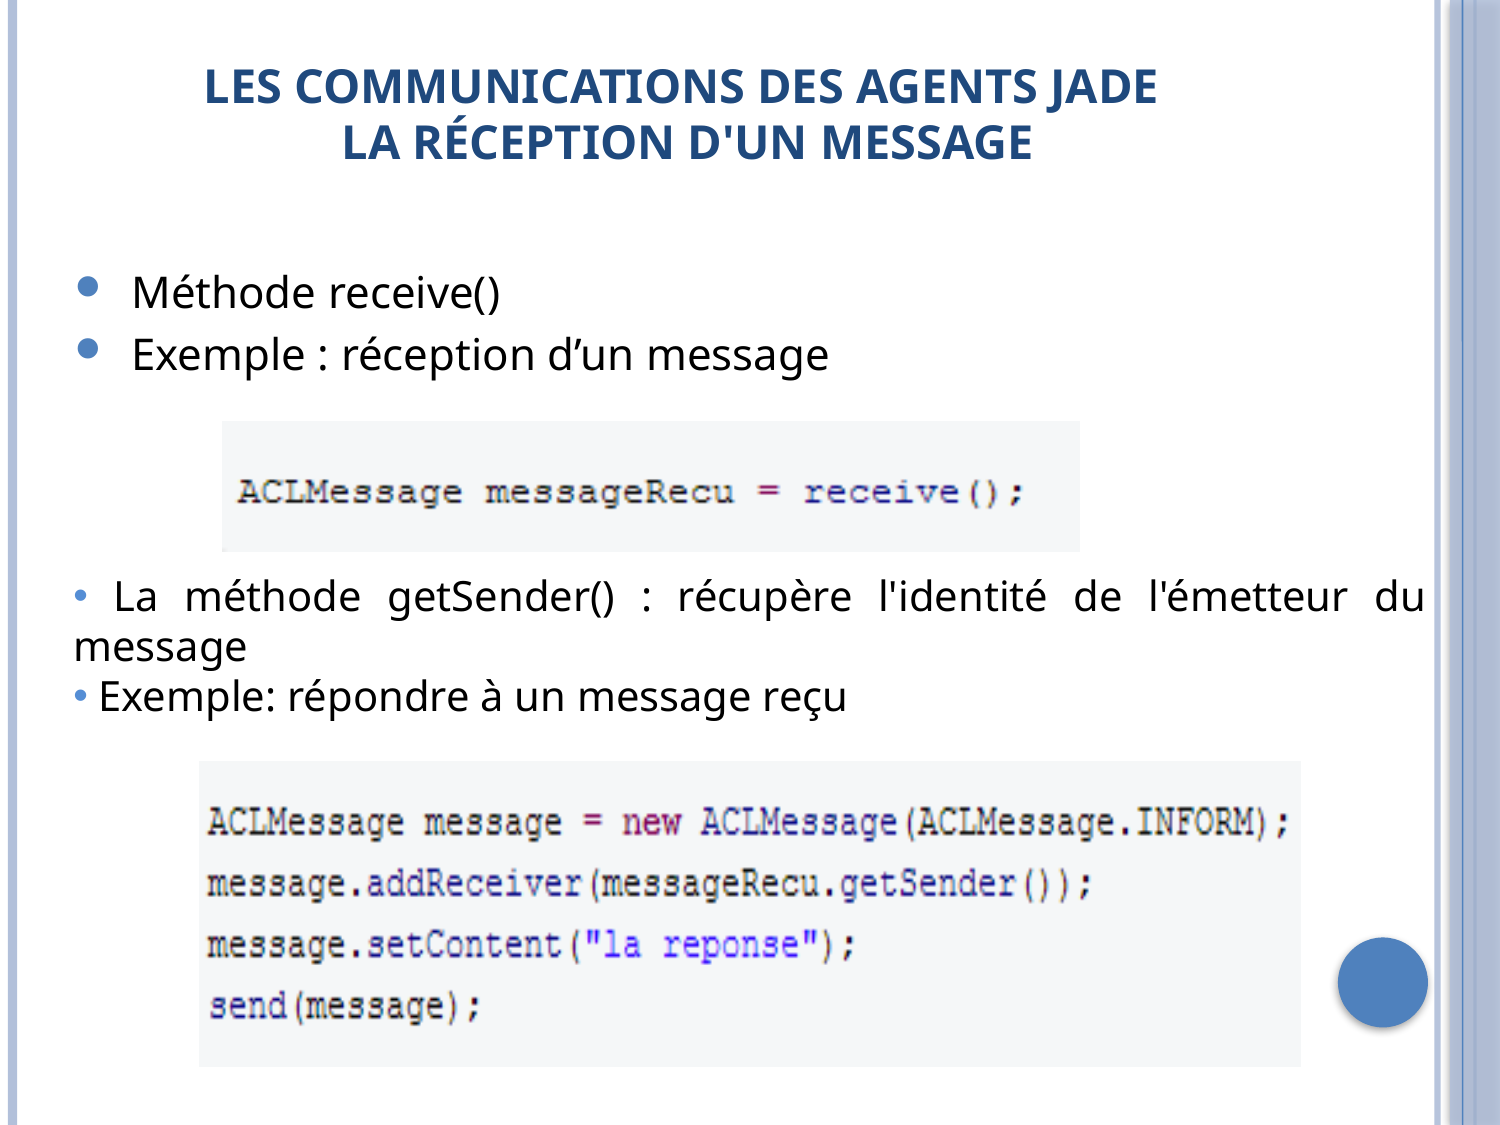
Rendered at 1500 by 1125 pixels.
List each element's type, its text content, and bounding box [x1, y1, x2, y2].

text_box La méthode getSender() : récupère l'identité de l'émetteur du message Exemple: répondre à un message reçu [58, 562, 1442, 728]
title Les communications des agents JADE La réception d'un message [75, 45, 1300, 233]
picture [198, 761, 1302, 1067]
list Méthode receive() Exemple : réception d’un message [0, 257, 1225, 394]
picture [222, 421, 1081, 552]
